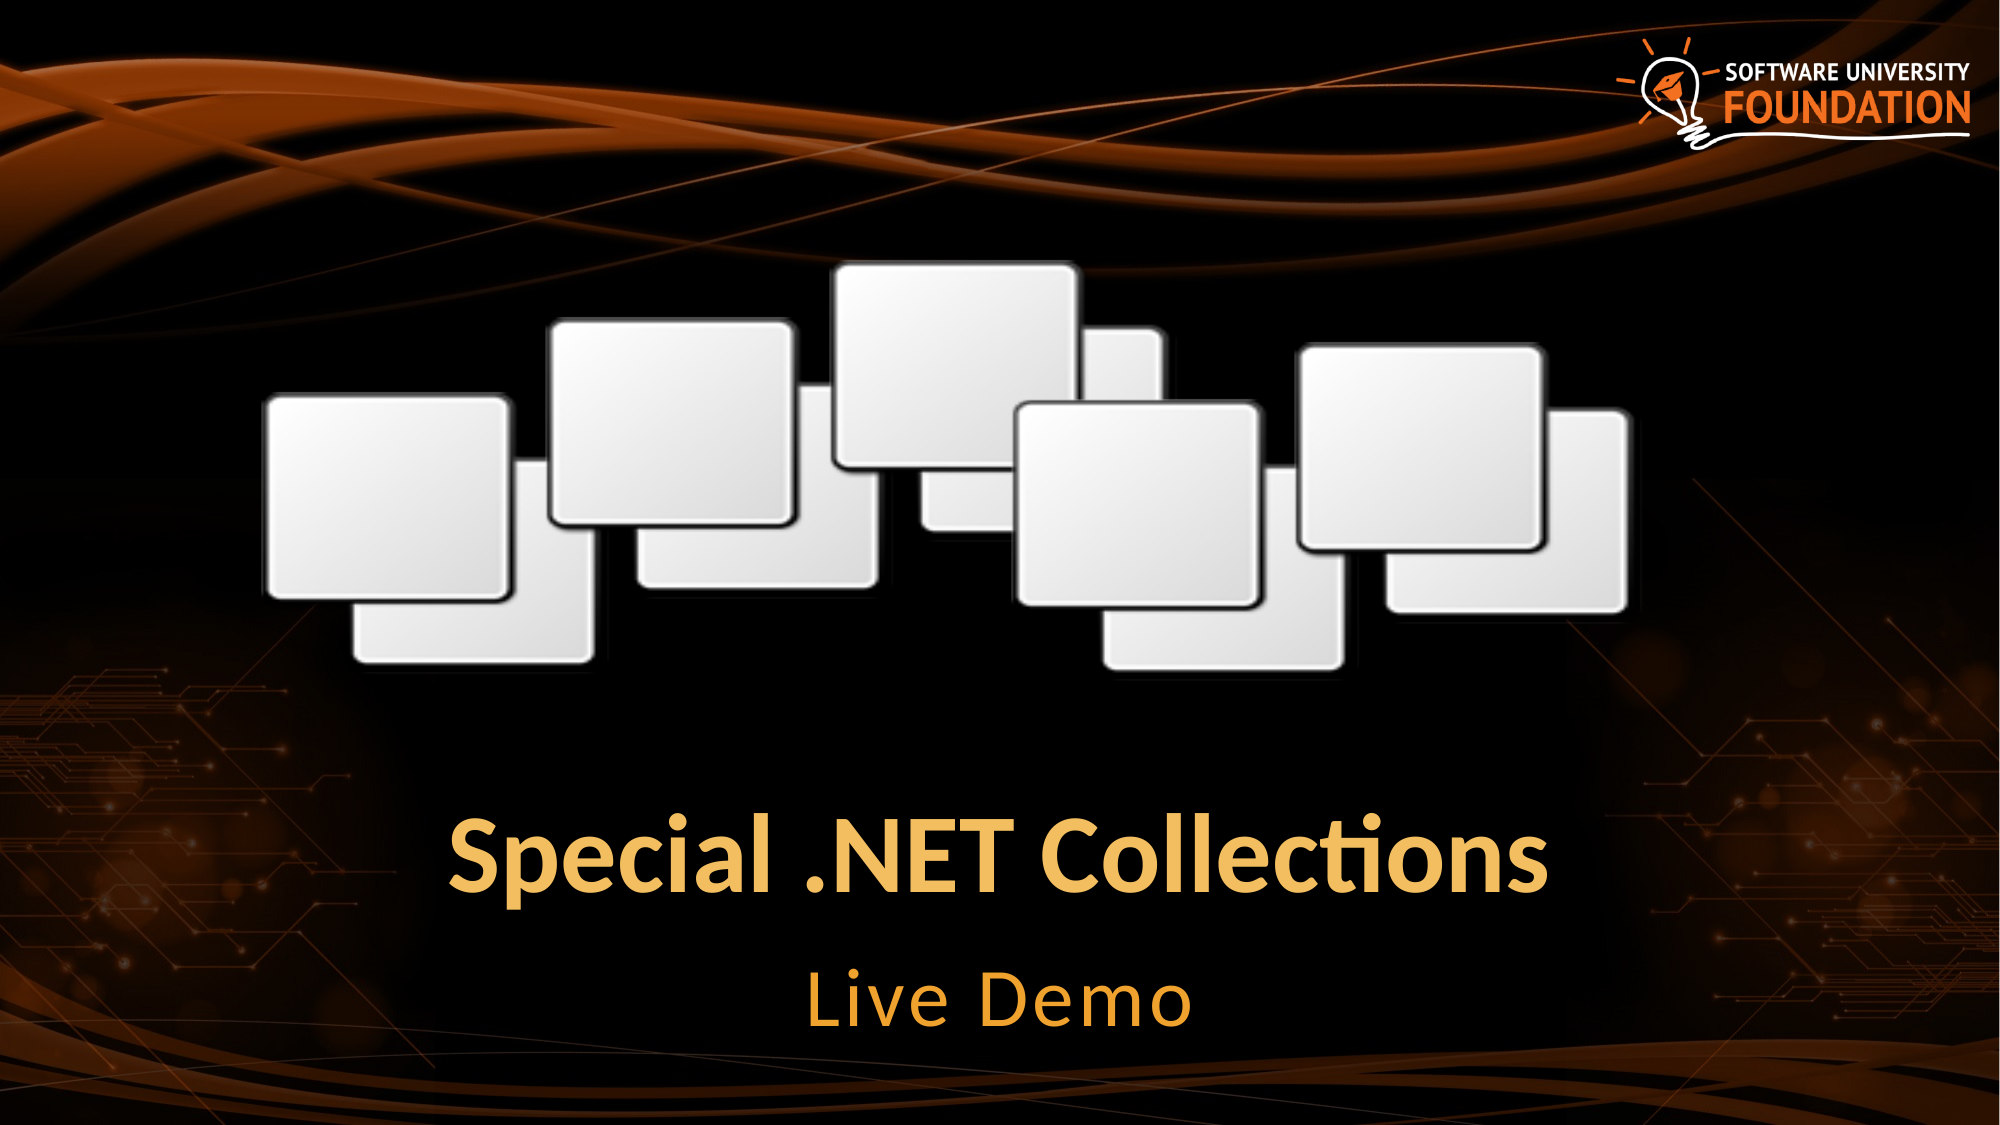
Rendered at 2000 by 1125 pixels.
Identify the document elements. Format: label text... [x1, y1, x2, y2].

picture [0, 0, 2000, 1125]
list Live Demo [149, 932, 1850, 1050]
title Special .NET Collections [149, 787, 1850, 923]
